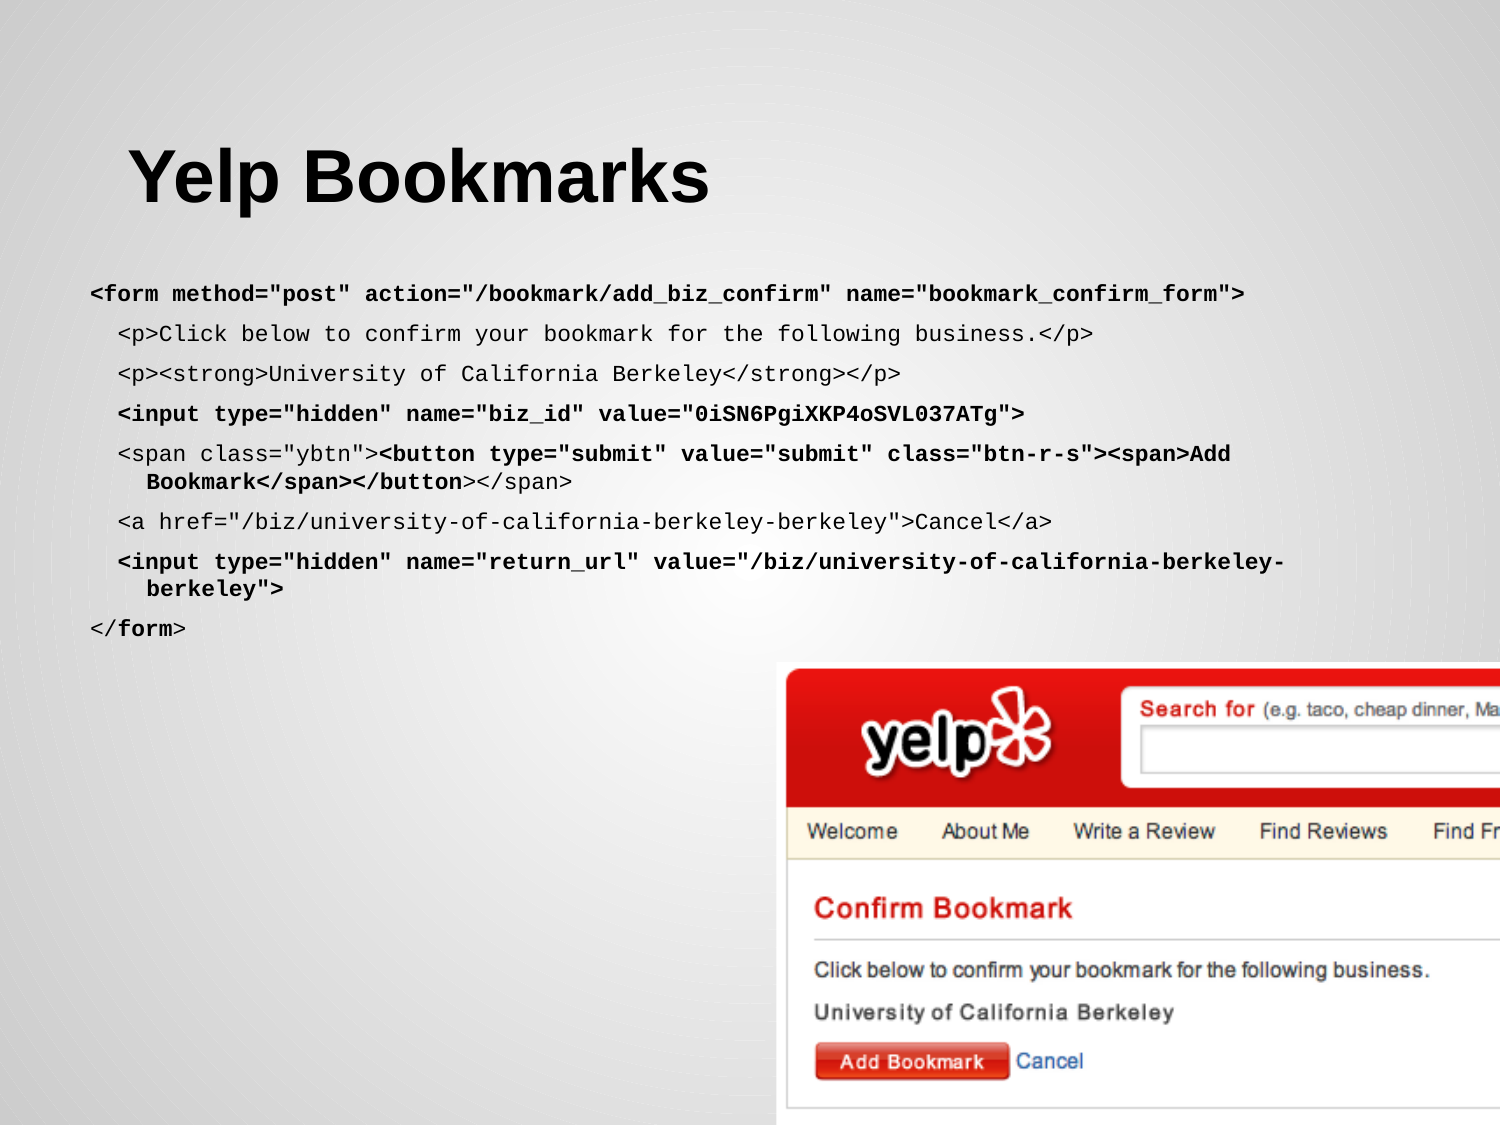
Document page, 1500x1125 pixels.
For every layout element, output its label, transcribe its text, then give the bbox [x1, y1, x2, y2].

text_box [776, 662, 1500, 1125]
list <form method="post" action="/bookmark/add_biz_confirm" name="bookmark_confirm_form"> <p>Click below to confirm your bookmark for the following business.</p> <p><strong>University of California Berkeley</strong></p> <input type="hidden" name="biz_id" value="0iSN6PgiXKP4oSVL037ATg"> <span class="ybtn"><button type="submit" value="submit" class="btn-r-s"><span>Add Bookmark</span></button></span> <a href="/biz/university-of-california-berkeley-berkeley">Cancel</a> <input type="hidden" name="return_url" value="/biz/university-of-california-berkeley-berkeley"> </form> [75, 264, 1425, 932]
title Yelp Bookmarks [75, 14, 1425, 233]
